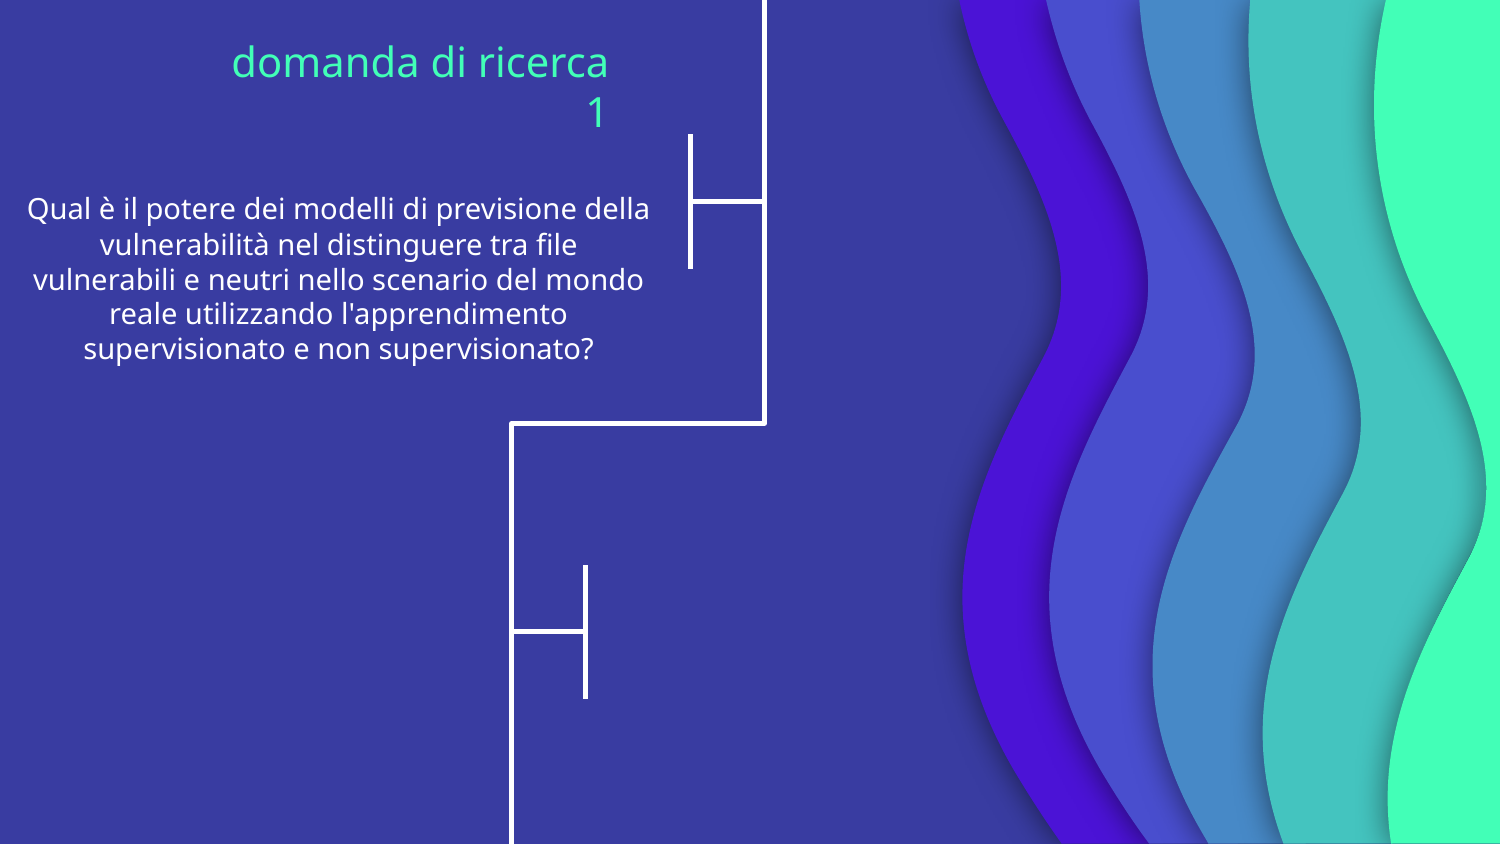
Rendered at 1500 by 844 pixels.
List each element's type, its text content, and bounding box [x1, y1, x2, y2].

text_box Qual è il potere dei modelli di previsione della vulnerabilità nel distinguere tra file vulnerabili e neutri nello scenario del mondo reale utilizzando l'apprendimento supervisionato e non supervisionato? [25, 170, 653, 386]
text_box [690, 133, 765, 269]
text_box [214, 296, 1062, 550]
text_box domanda di ricerca 1 [212, 59, 610, 111]
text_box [511, 564, 586, 700]
